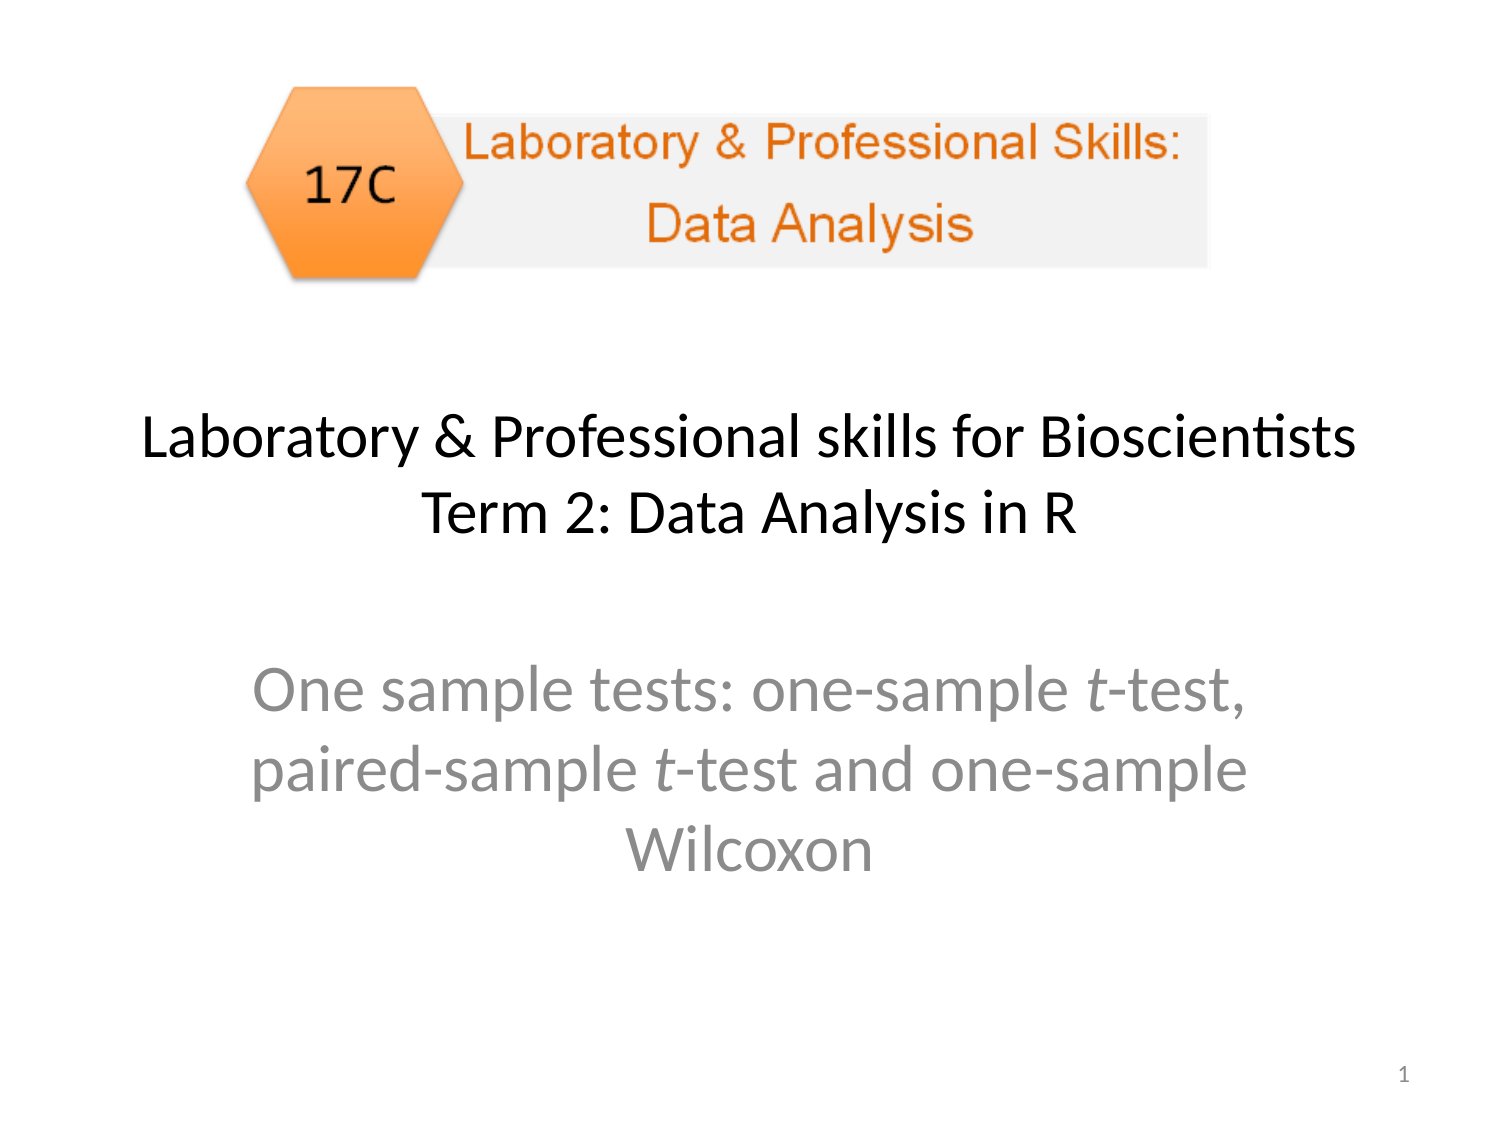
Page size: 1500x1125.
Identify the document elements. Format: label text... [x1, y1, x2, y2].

picture [239, 83, 1226, 291]
slide_number 1 [1074, 1042, 1425, 1103]
subtitle One sample tests: one-sample t-test, paired-sample t-test and one-sample Wilcoxon [225, 637, 1275, 925]
title Laboratory & Professional skills for Bioscientists Term 2: Data Analysis in R [112, 349, 1388, 591]
